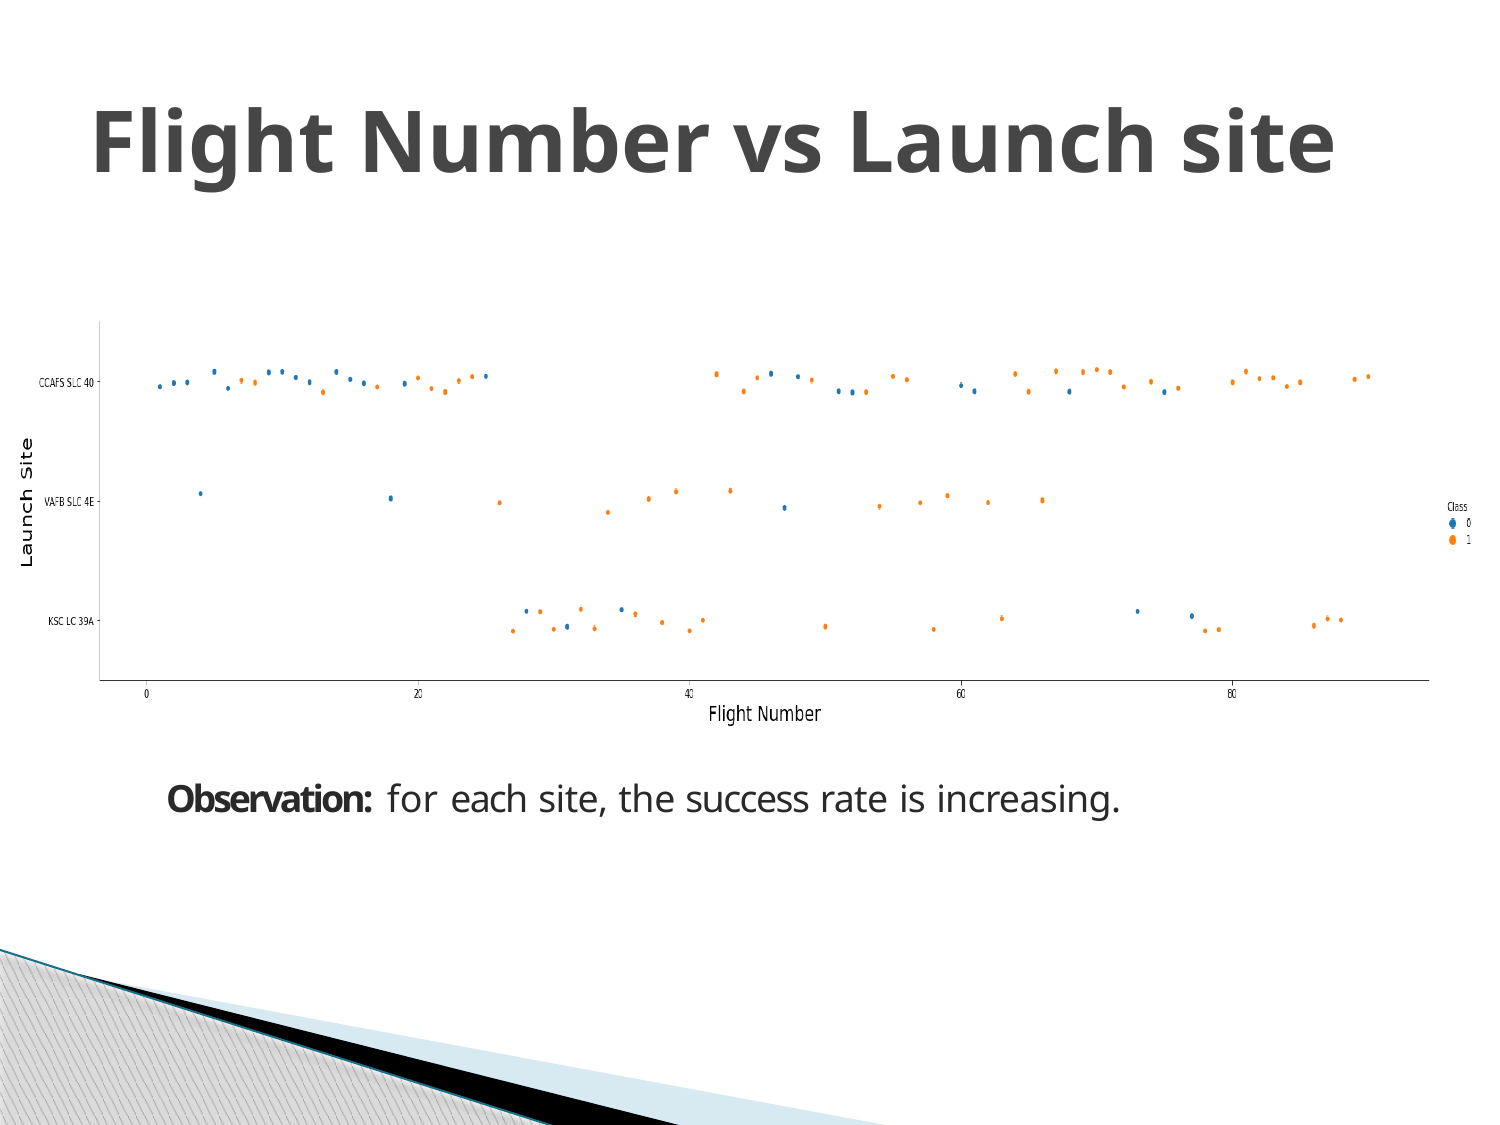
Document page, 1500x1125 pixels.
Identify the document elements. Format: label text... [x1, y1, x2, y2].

title Flight Number vs Launch site [75, 45, 1425, 233]
text_box Observation: for each site, the success rate is increasing. [163, 773, 1145, 821]
picture [15, 315, 1477, 733]
